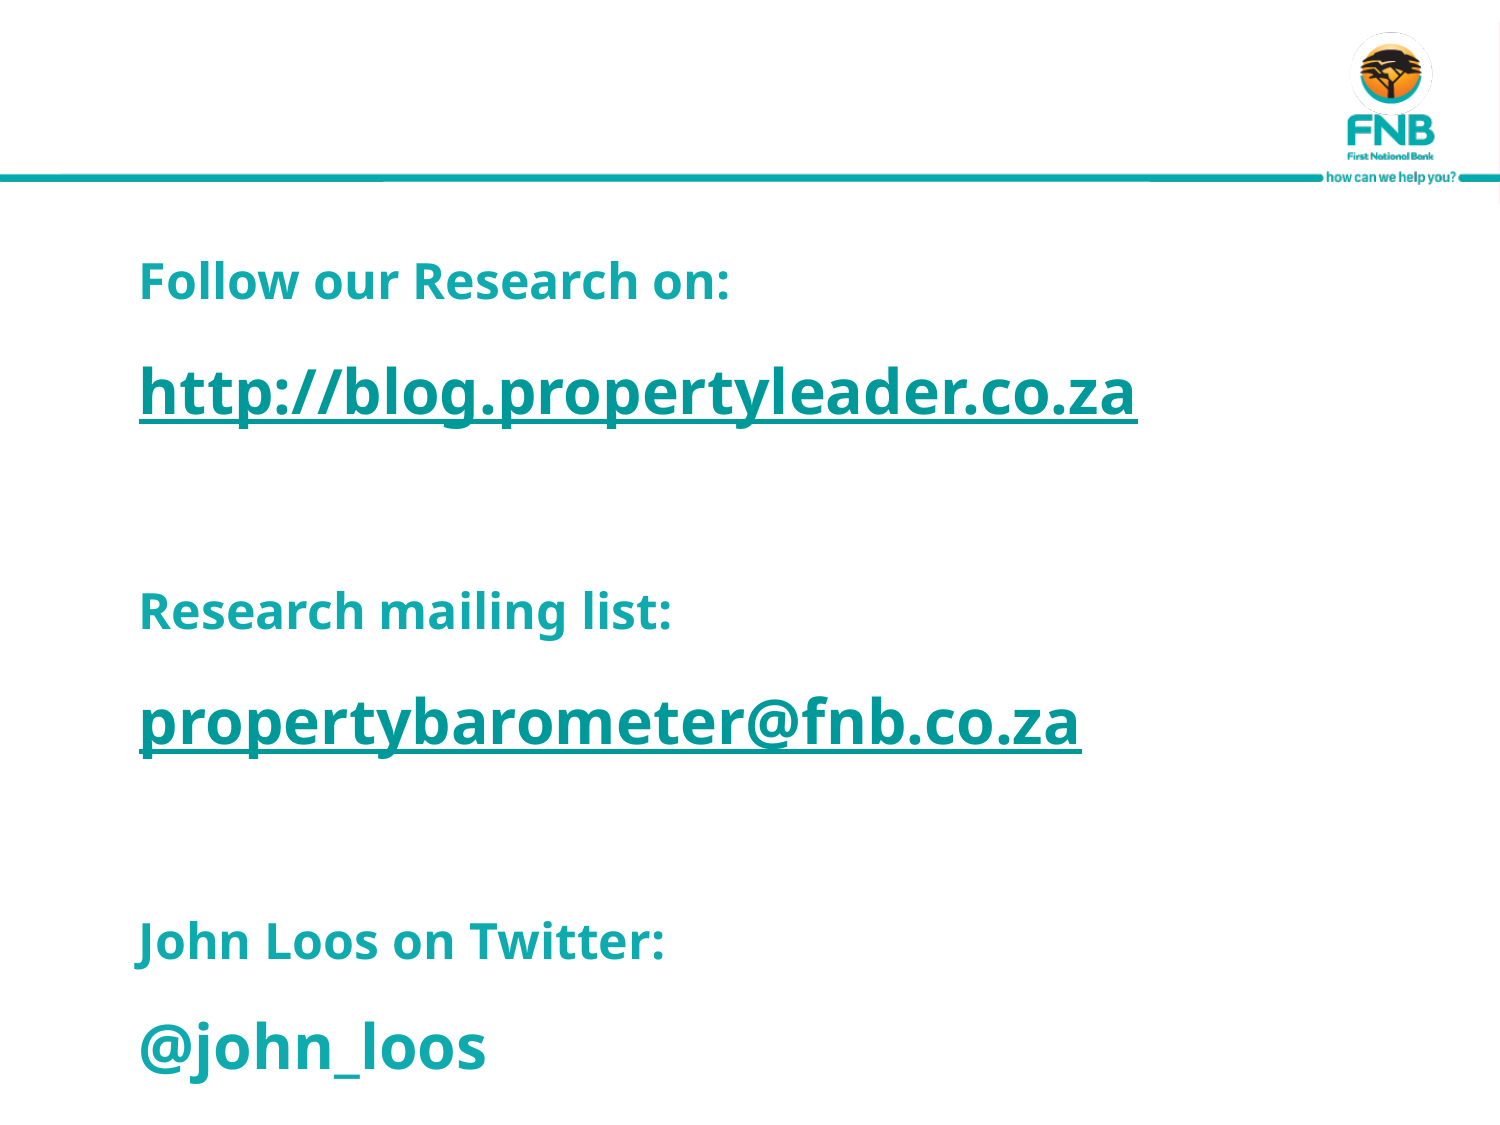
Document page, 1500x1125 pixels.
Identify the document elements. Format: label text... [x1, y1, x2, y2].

picture [0, 0, 1500, 205]
text_box Follow our Research on: http://blog.propertyleader.co.za Research mailing list: propertybarometer@fnb.co.za John Loos on Twitter: @john_loos [123, 212, 1399, 548]
